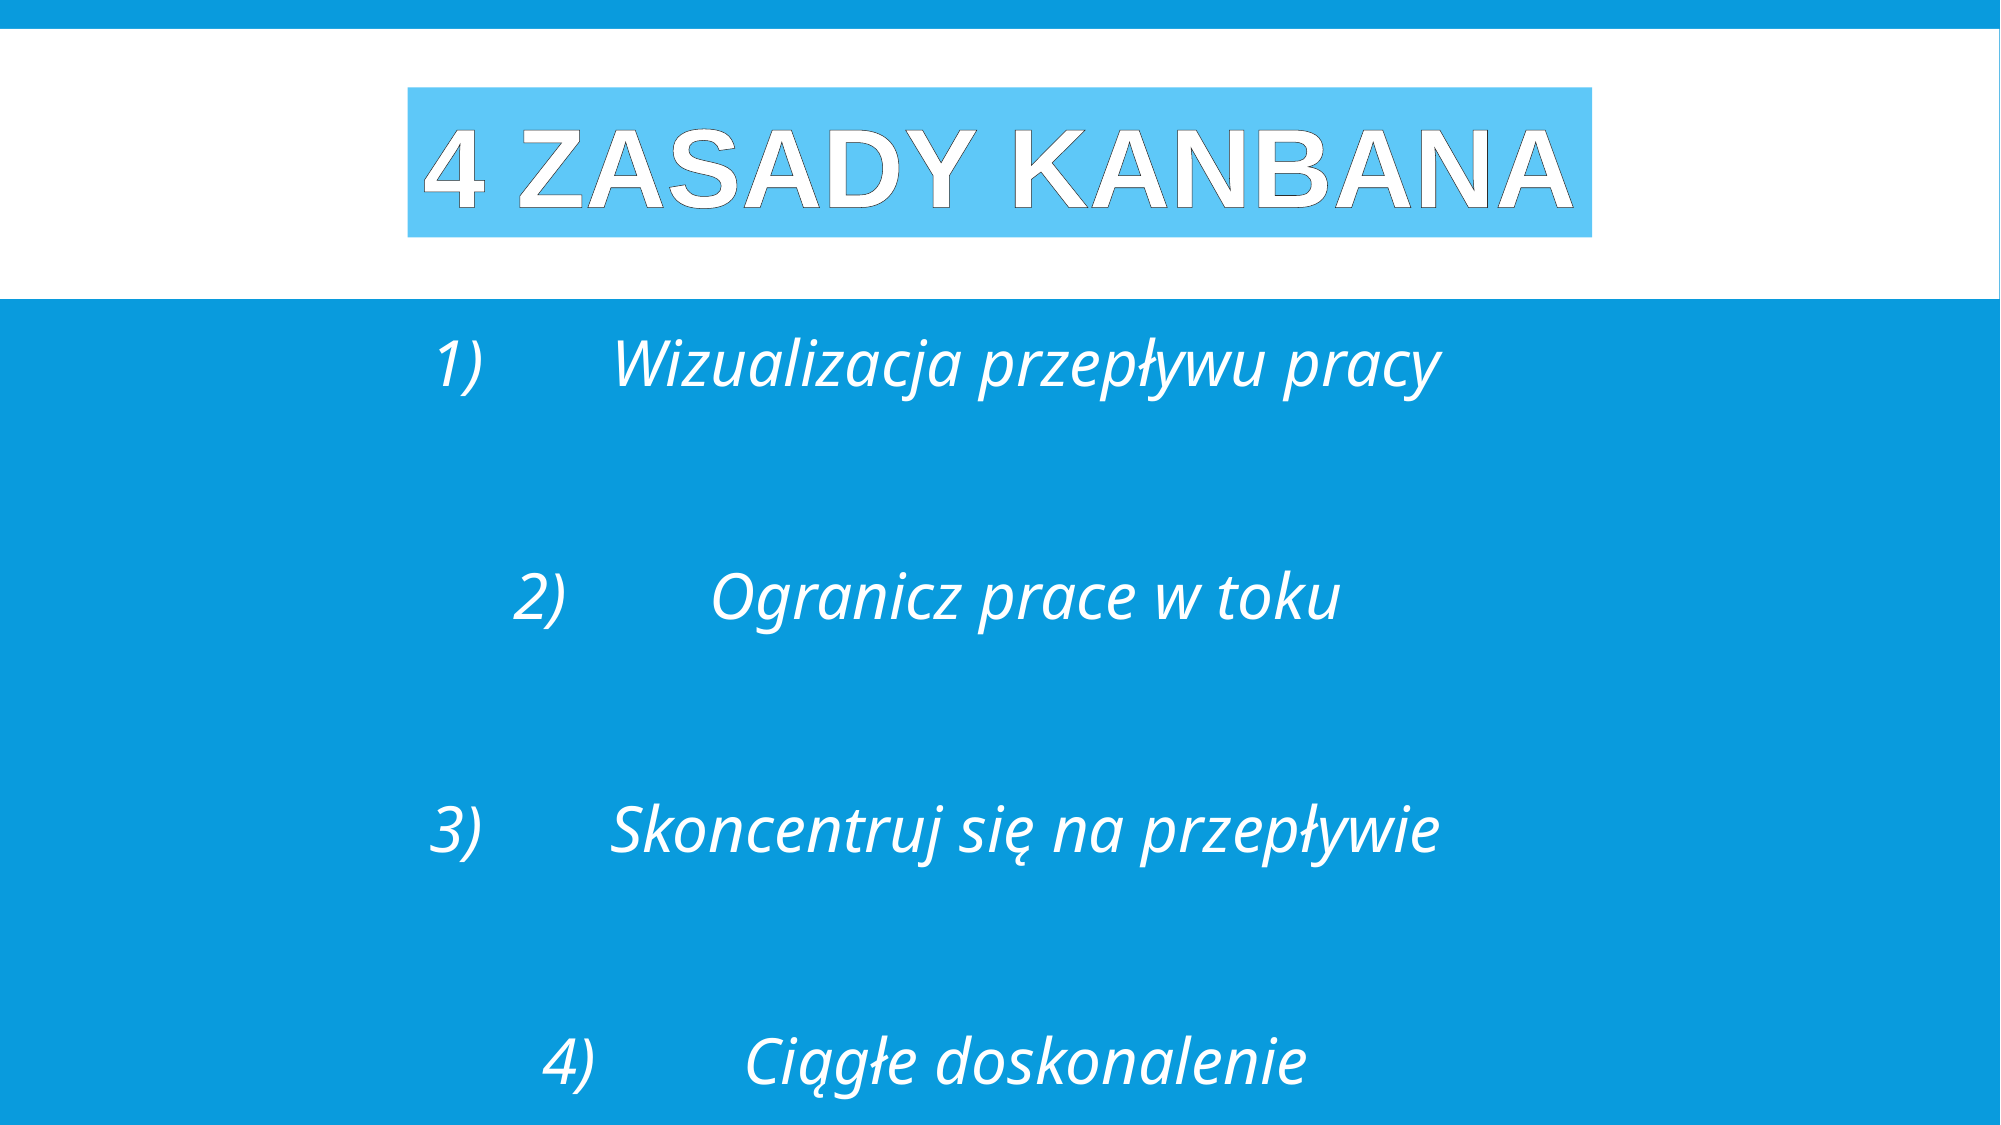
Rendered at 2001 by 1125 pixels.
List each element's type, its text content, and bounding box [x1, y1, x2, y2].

text_box 4 ZASADY KANBANA [407, 87, 1593, 238]
list Wizualizacja przepływu pracy Ogranicz prace w toku Skoncentruj się na przepływie Ciągłe doskonalenie [137, 299, 1803, 1106]
